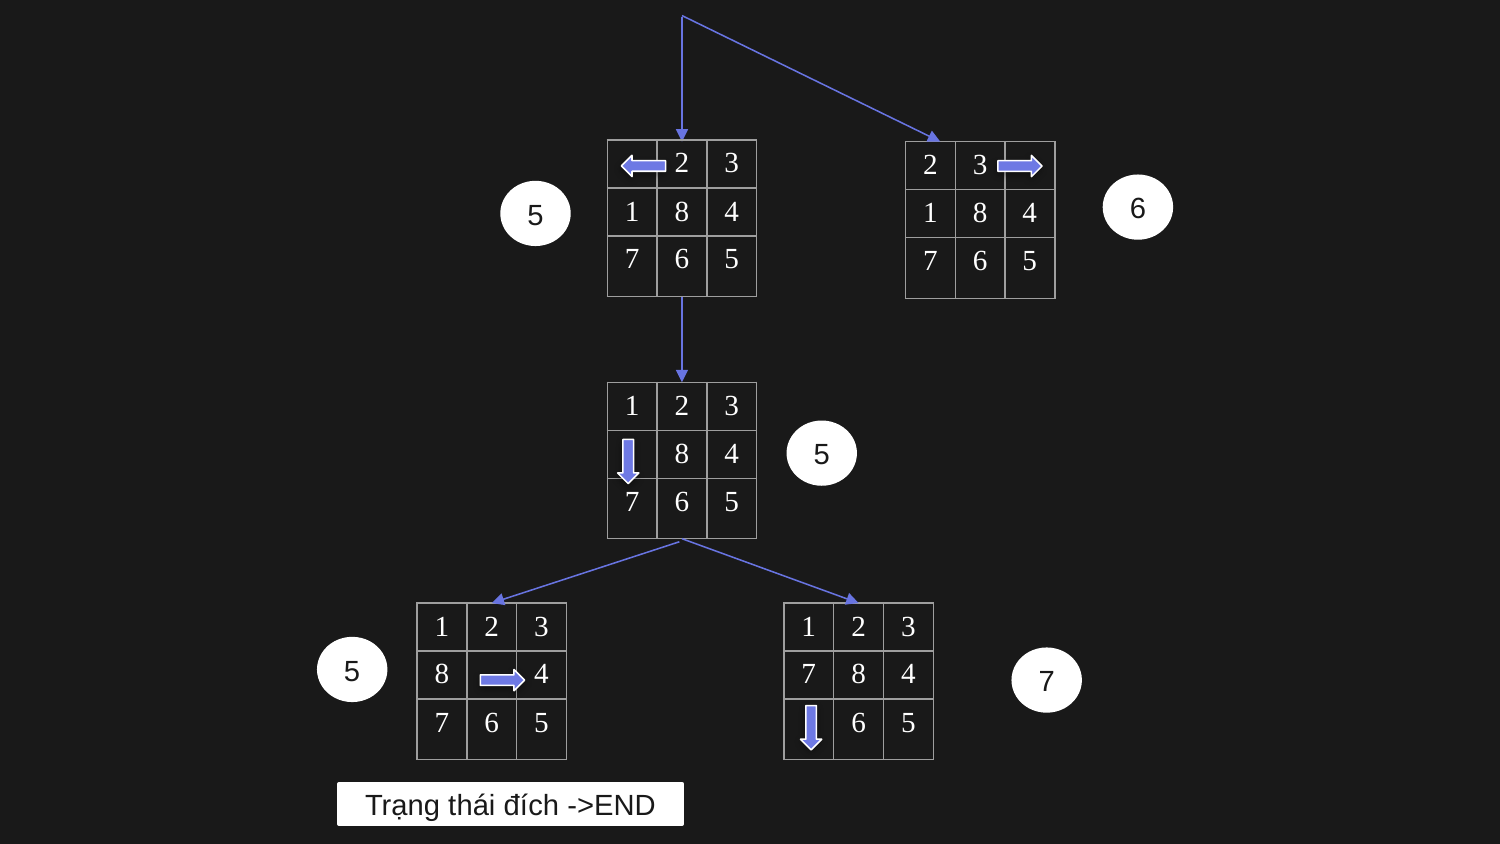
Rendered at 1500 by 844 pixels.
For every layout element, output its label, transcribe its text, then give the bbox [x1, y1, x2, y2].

table_cell 7 [608, 237, 656, 296]
text_box 5 [786, 420, 857, 486]
table_header [608, 141, 656, 187]
text_box [618, 152, 669, 180]
text_box 6 [1102, 174, 1174, 240]
table_cell 5 [884, 700, 933, 759]
text_box 7 [1011, 647, 1082, 713]
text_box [681, 540, 859, 604]
table_cell 7 [906, 238, 955, 298]
table_header 3 [884, 604, 933, 650]
table_cell 8 [418, 652, 466, 698]
table_cell 1 [608, 189, 656, 235]
table_cell 6 [956, 238, 1004, 298]
table_header 2 [658, 383, 706, 430]
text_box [491, 541, 679, 604]
table_cell 8 [956, 190, 1004, 237]
table_cell 7 [608, 479, 656, 538]
text_box 5 [500, 180, 571, 247]
table_cell 5 [517, 700, 566, 759]
table_cell 4 [1006, 190, 1054, 237]
text_box [797, 702, 825, 753]
table_header 2 [906, 142, 955, 189]
table_cell 7 [785, 652, 833, 698]
text_box [477, 666, 528, 694]
table_cell 4 [517, 652, 566, 698]
table_header 3 [708, 383, 756, 430]
text_box 5 [316, 636, 388, 703]
text_box [994, 152, 1046, 180]
table_cell 5 [708, 479, 756, 538]
table_cell 5 [1006, 238, 1054, 298]
table_header 2 [658, 141, 706, 187]
table_cell 7 [418, 700, 466, 759]
table_header 2 [834, 604, 883, 650]
text_box Trạng thái đích ->END [337, 782, 684, 826]
table_cell [608, 431, 656, 478]
table_header [1006, 142, 1054, 189]
table_cell 4 [708, 189, 756, 235]
table_cell [468, 652, 516, 698]
table_header 3 [708, 150, 756, 187]
table_cell 4 [884, 652, 933, 698]
table_cell [785, 700, 833, 759]
table_cell 8 [658, 189, 706, 235]
table_header 1 [785, 612, 833, 650]
table_cell 4 [708, 431, 756, 478]
table_cell 6 [658, 479, 706, 538]
table_cell 6 [658, 237, 706, 296]
text_box [614, 436, 642, 487]
table_cell 8 [834, 652, 883, 698]
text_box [681, 15, 941, 142]
table_cell 5 [708, 237, 756, 296]
table_cell 6 [468, 700, 516, 759]
table_header 1 [608, 383, 656, 430]
table_header 1 [418, 604, 466, 650]
table_header 2 [468, 604, 516, 650]
table_header 3 [517, 613, 566, 650]
table_header 3 [956, 142, 1004, 189]
table_cell 1 [906, 190, 955, 237]
table_cell 8 [658, 431, 706, 478]
table_cell 6 [834, 700, 883, 759]
